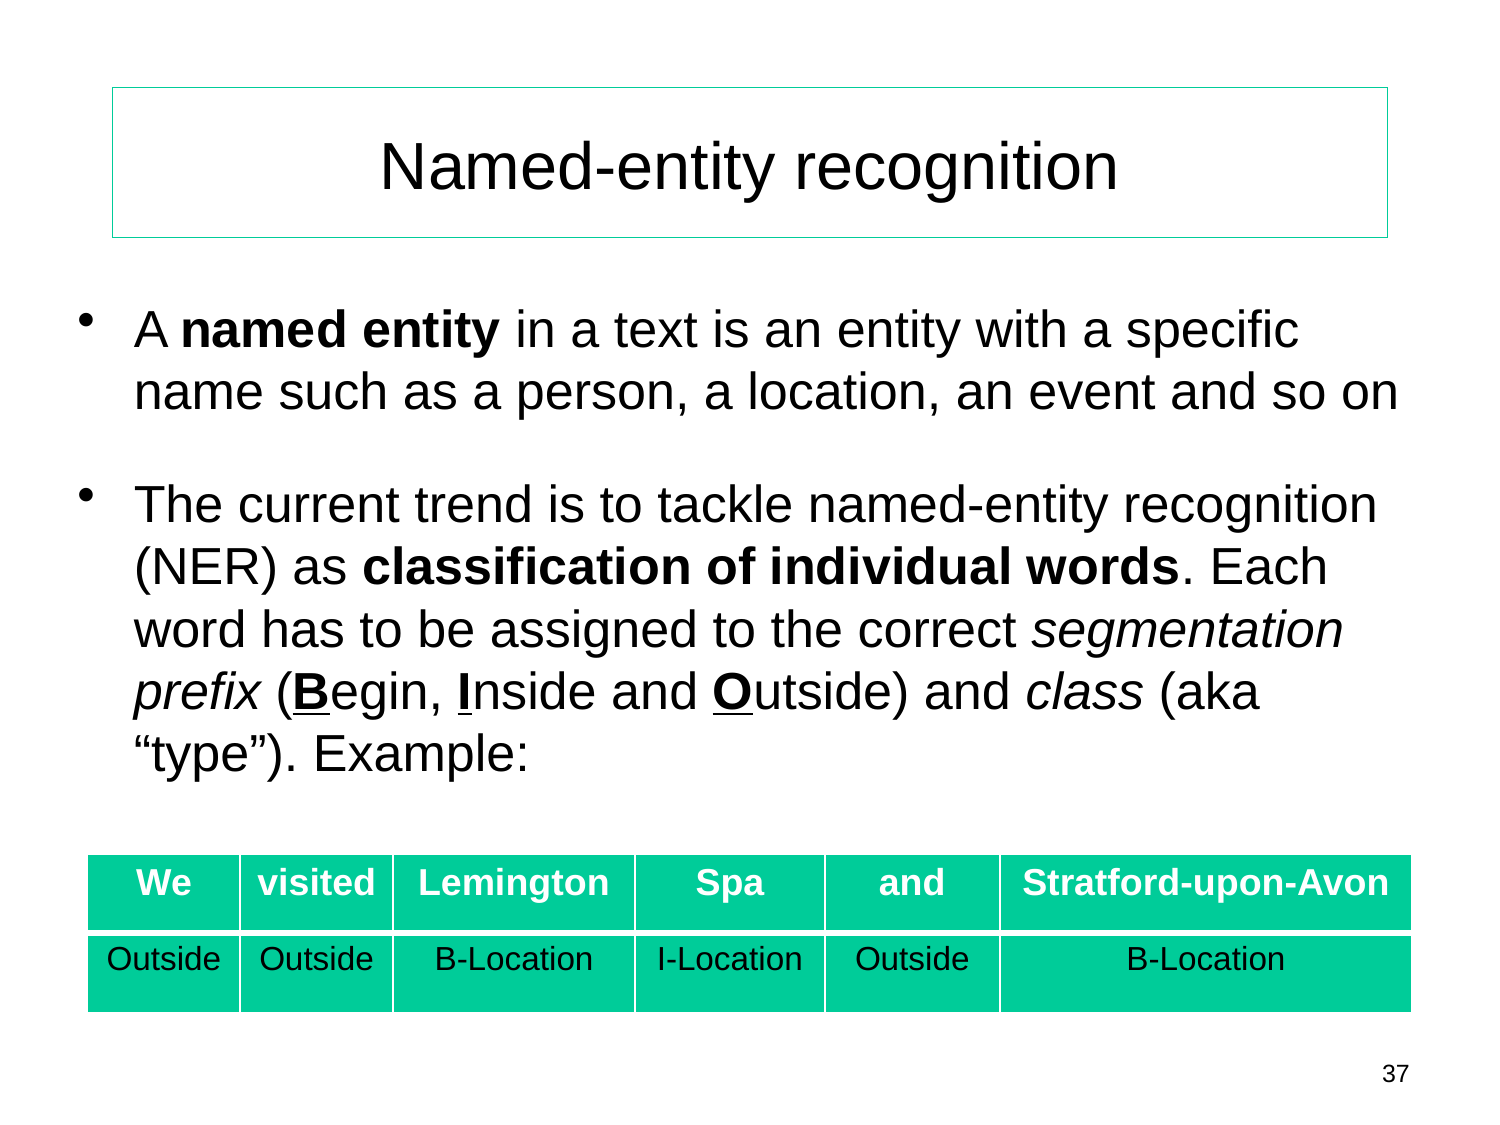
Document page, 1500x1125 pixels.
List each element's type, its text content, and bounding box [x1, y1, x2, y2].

table_cell B-Location [394, 936, 634, 1012]
table_cell Outside [88, 936, 239, 1012]
table_cell I-Location [636, 936, 824, 1012]
table_cell Outside [241, 936, 392, 1012]
title Named-entity recognition [112, 87, 1388, 238]
table_header and [826, 855, 999, 930]
table_header Stratford-upon-Avon [1001, 855, 1411, 930]
table_cell B-Location [1001, 936, 1411, 1012]
slide_number 37 [1349, 1049, 1426, 1101]
list A named entity in a text is an entity with a specific name such as a person, a location, an event and so on The current trend is to tackle named-entity recognition (NER) as classification of individual words. Each word has to be assigned to the correct segmentation prefix (Begin, Inside and Outside) and class (aka “type”). Example: [62, 287, 1425, 795]
table_cell Outside [826, 936, 999, 1012]
table_header visited [241, 855, 392, 930]
table_header Spa [636, 855, 824, 930]
table_header We [88, 855, 239, 930]
table_header Lemington [394, 855, 634, 930]
